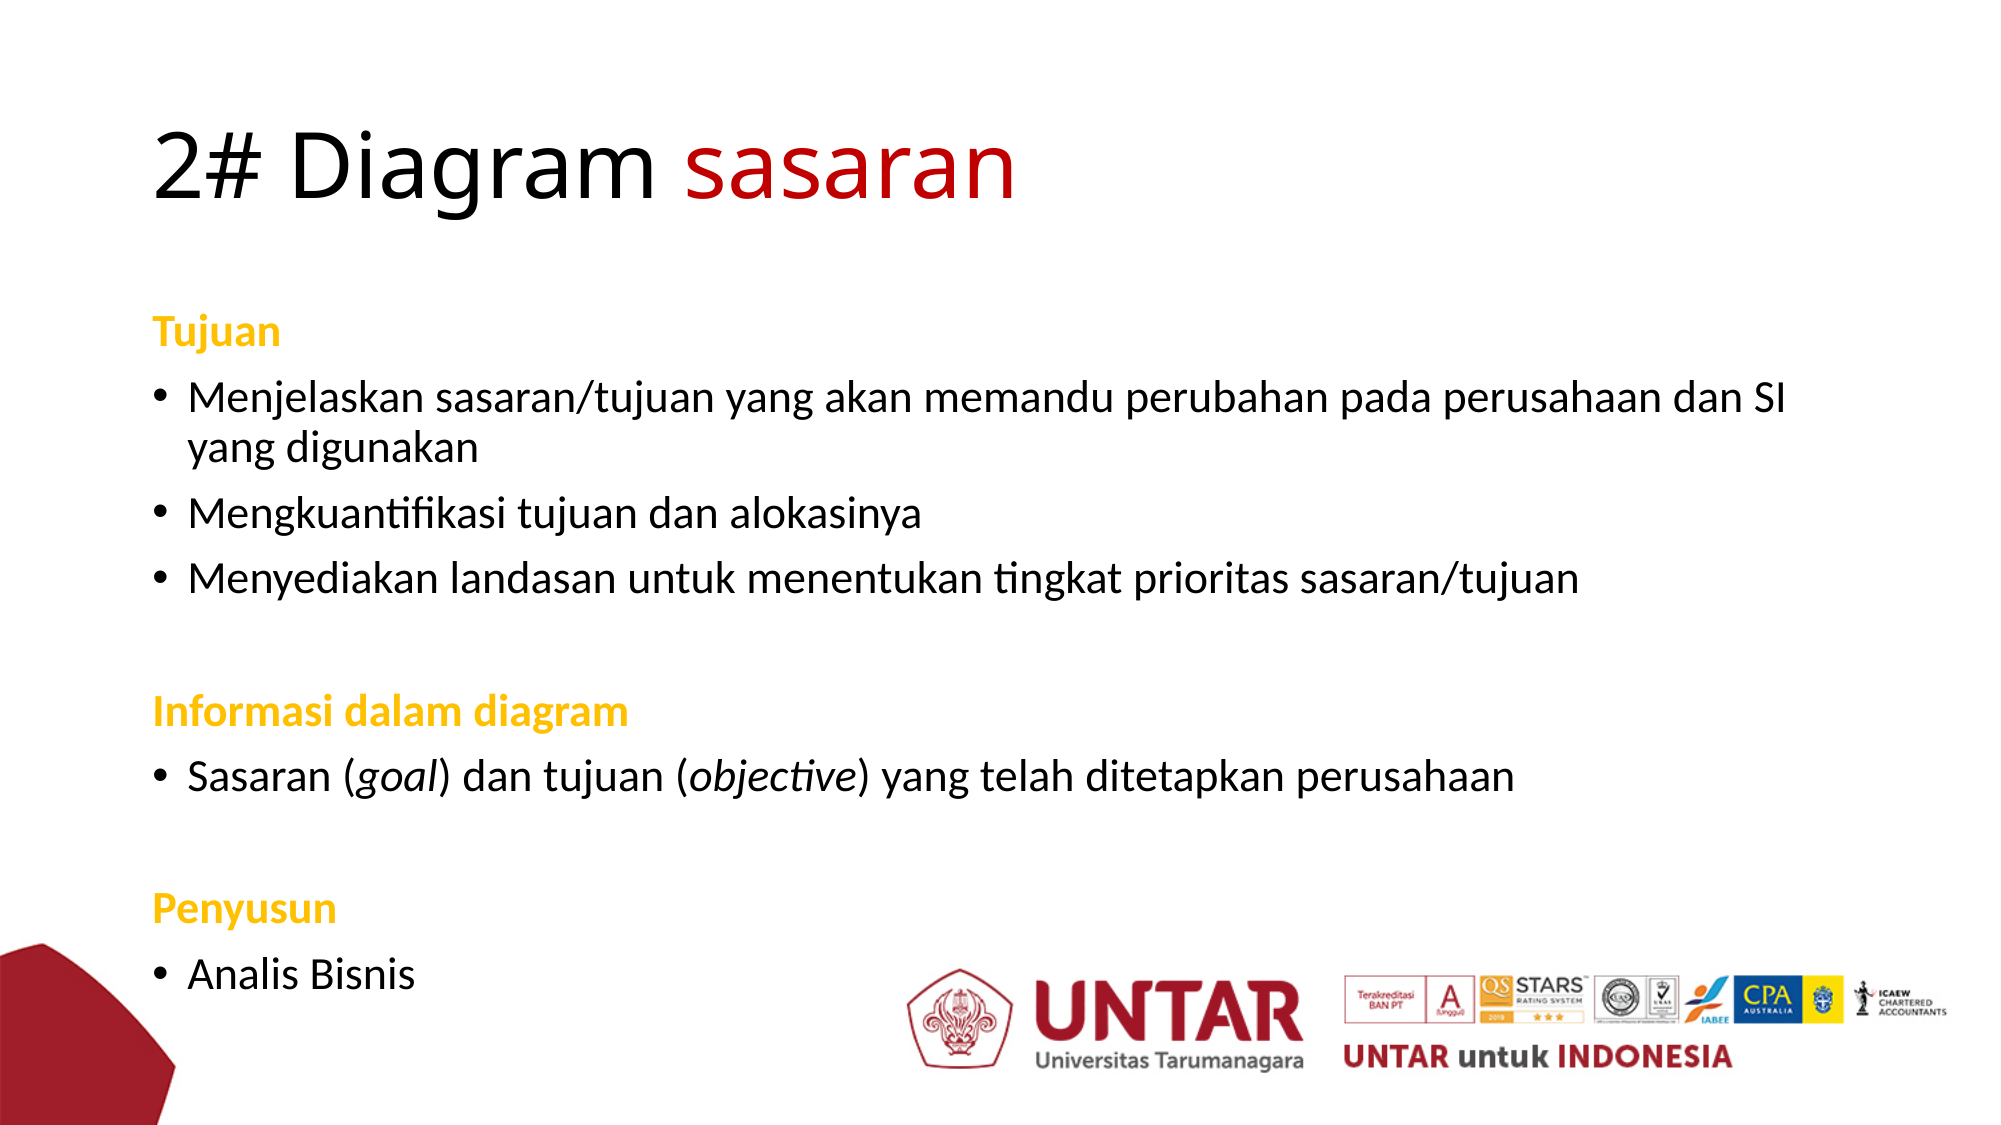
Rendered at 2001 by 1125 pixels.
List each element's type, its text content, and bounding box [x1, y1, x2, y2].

title 2# Diagram sasaran [137, 59, 1863, 278]
list Tujuan Menjelaskan sasaran/tujuan yang akan memandu perubahan pada perusahaan dan SI yang digunakan Mengkuantifikasi tujuan dan alokasinya Menyediakan landasan untuk menentukan tingkat prioritas sasaran/tujuan Informasi dalam diagram Sasaran (goal) dan tujuan (objective) yang telah ditetapkan perusahaan Penyusun Analis Bisnis [137, 299, 1863, 1014]
picture [0, 0, 2001, 1125]
